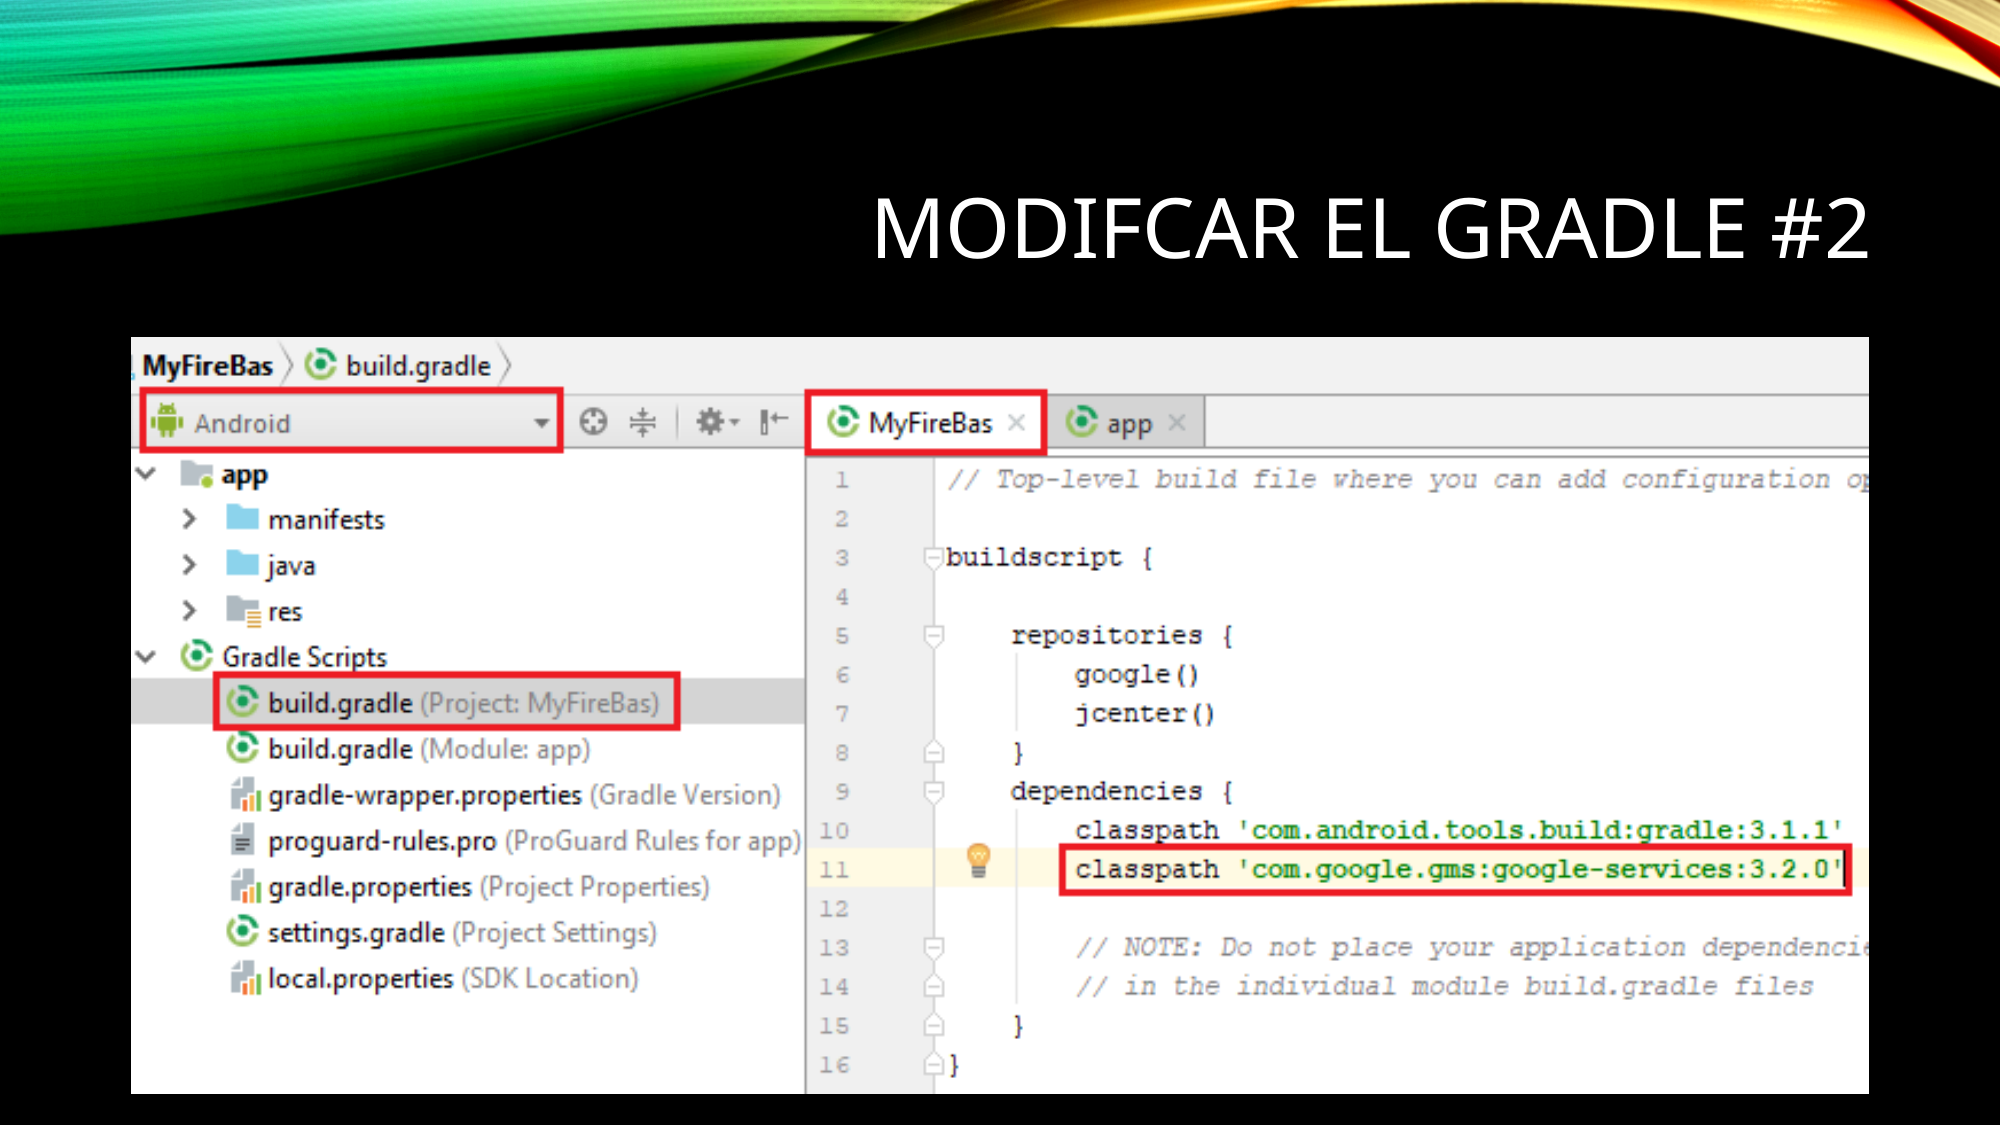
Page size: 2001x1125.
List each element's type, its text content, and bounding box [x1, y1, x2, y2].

picture [0, 0, 2000, 237]
picture [131, 337, 1869, 1094]
title Modifcar el Gradle #2 [474, 125, 1888, 338]
